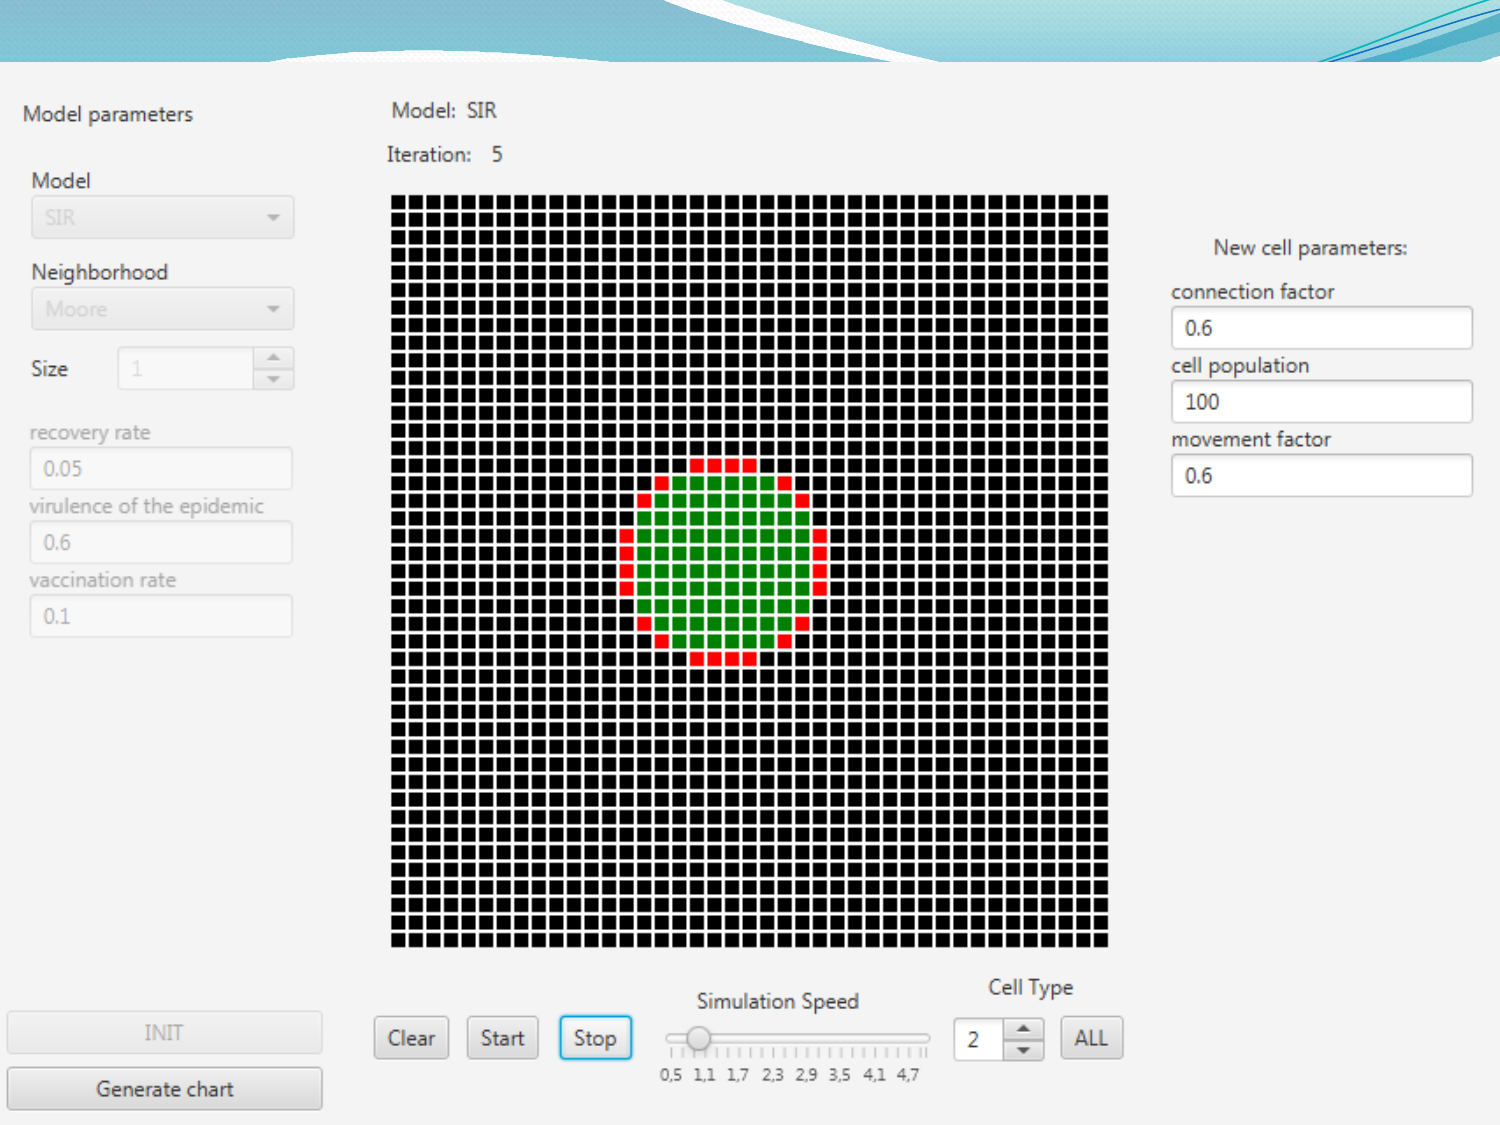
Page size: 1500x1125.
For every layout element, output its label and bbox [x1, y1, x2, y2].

list [0, 62, 1500, 1125]
